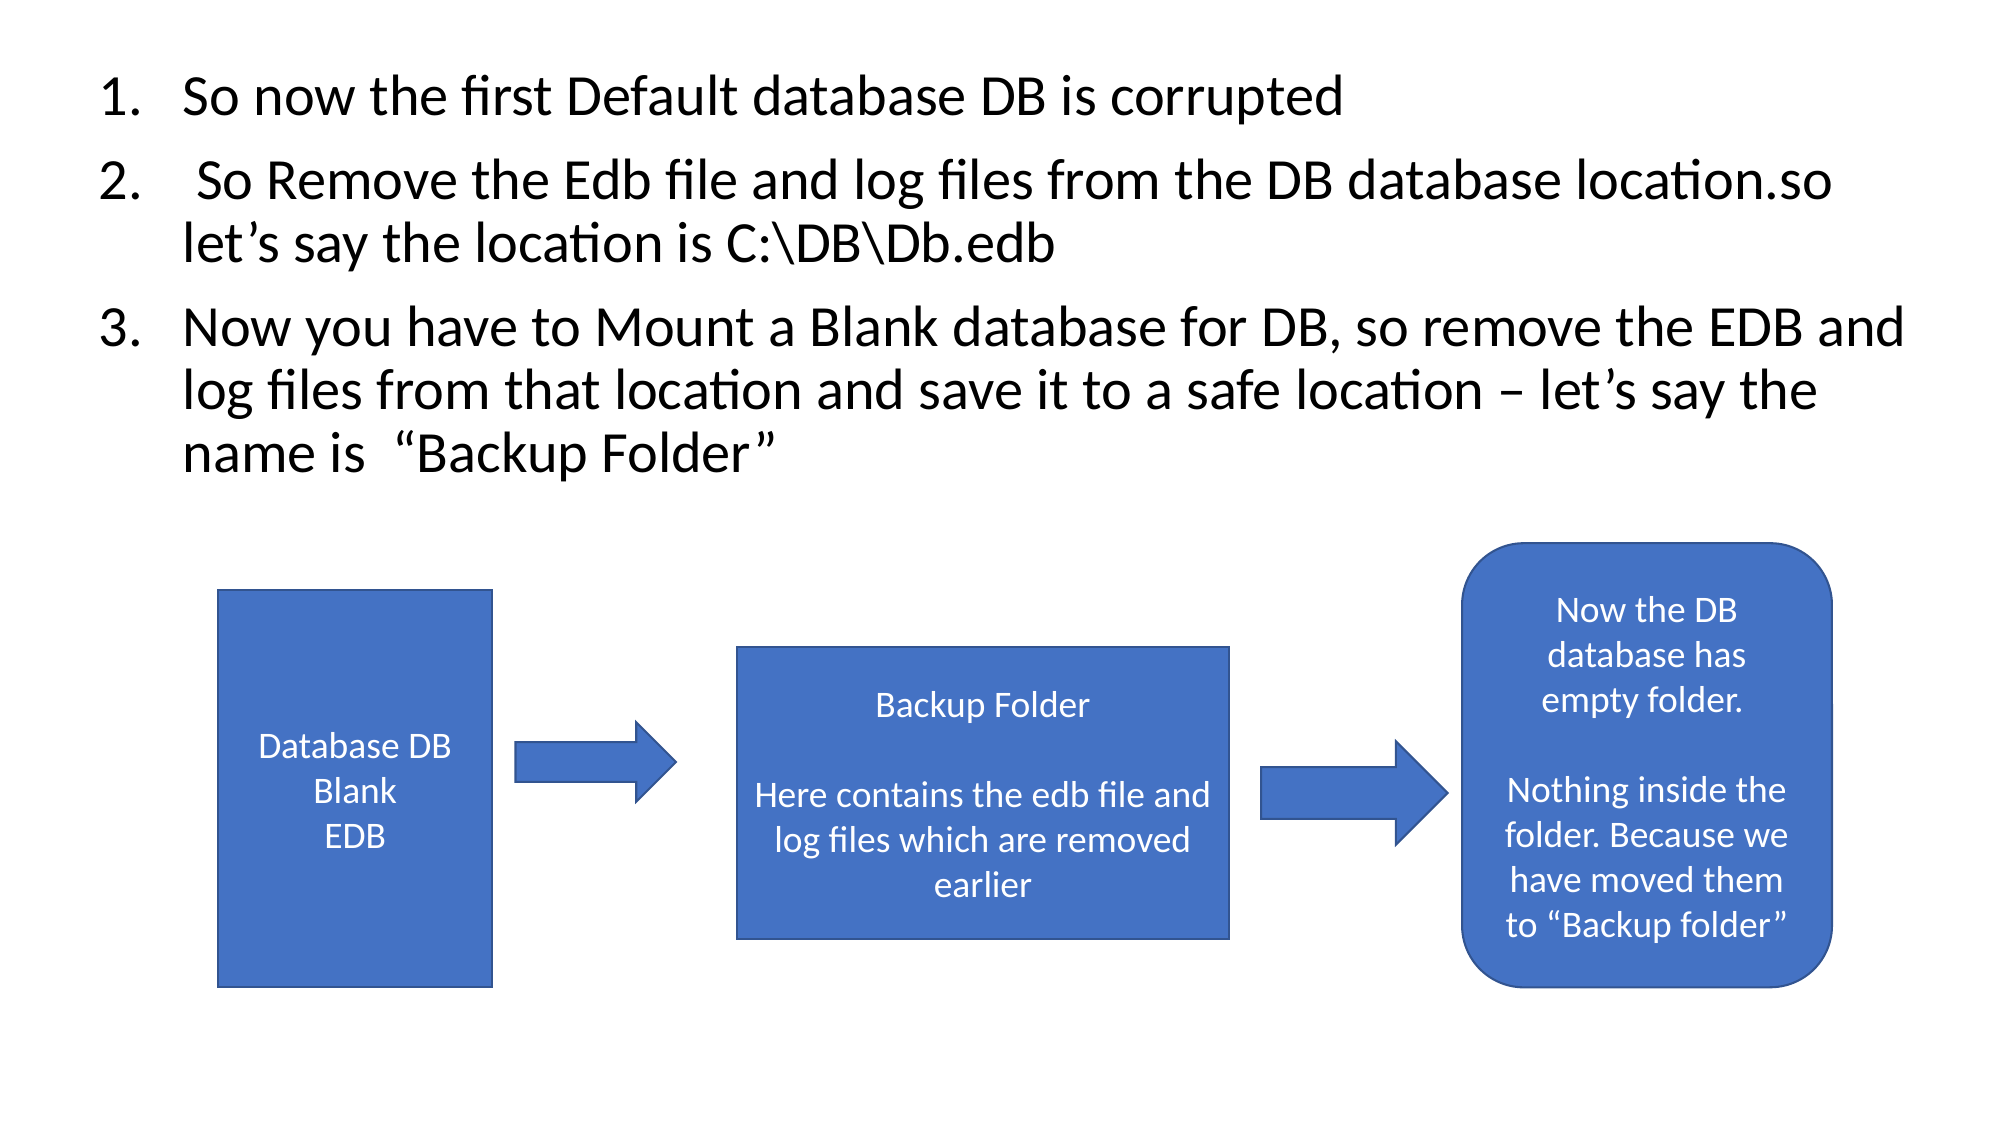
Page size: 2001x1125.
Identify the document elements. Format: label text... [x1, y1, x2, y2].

text_box Now the DB database has empty folder. Nothing inside the folder. Because we have moved them to “Backup folder” [1461, 542, 1834, 989]
text_box Backup Folder Here contains the edb file and log files which are removed earlier [736, 646, 1230, 940]
text_box Database DB Blank EDB [217, 589, 493, 988]
list So now the first Default database DB is corrupted So Remove the Edb file and log files from the DB database location.so let’s say the location is C:\DB\Db.edb Now you have to Mount a Blank database for DB, so remove the EDB and log files from that location and save it to a safe location – let’s say the name is “Backup Folder” [83, 57, 1940, 1074]
text_box [514, 719, 678, 805]
text_box [1260, 738, 1450, 848]
